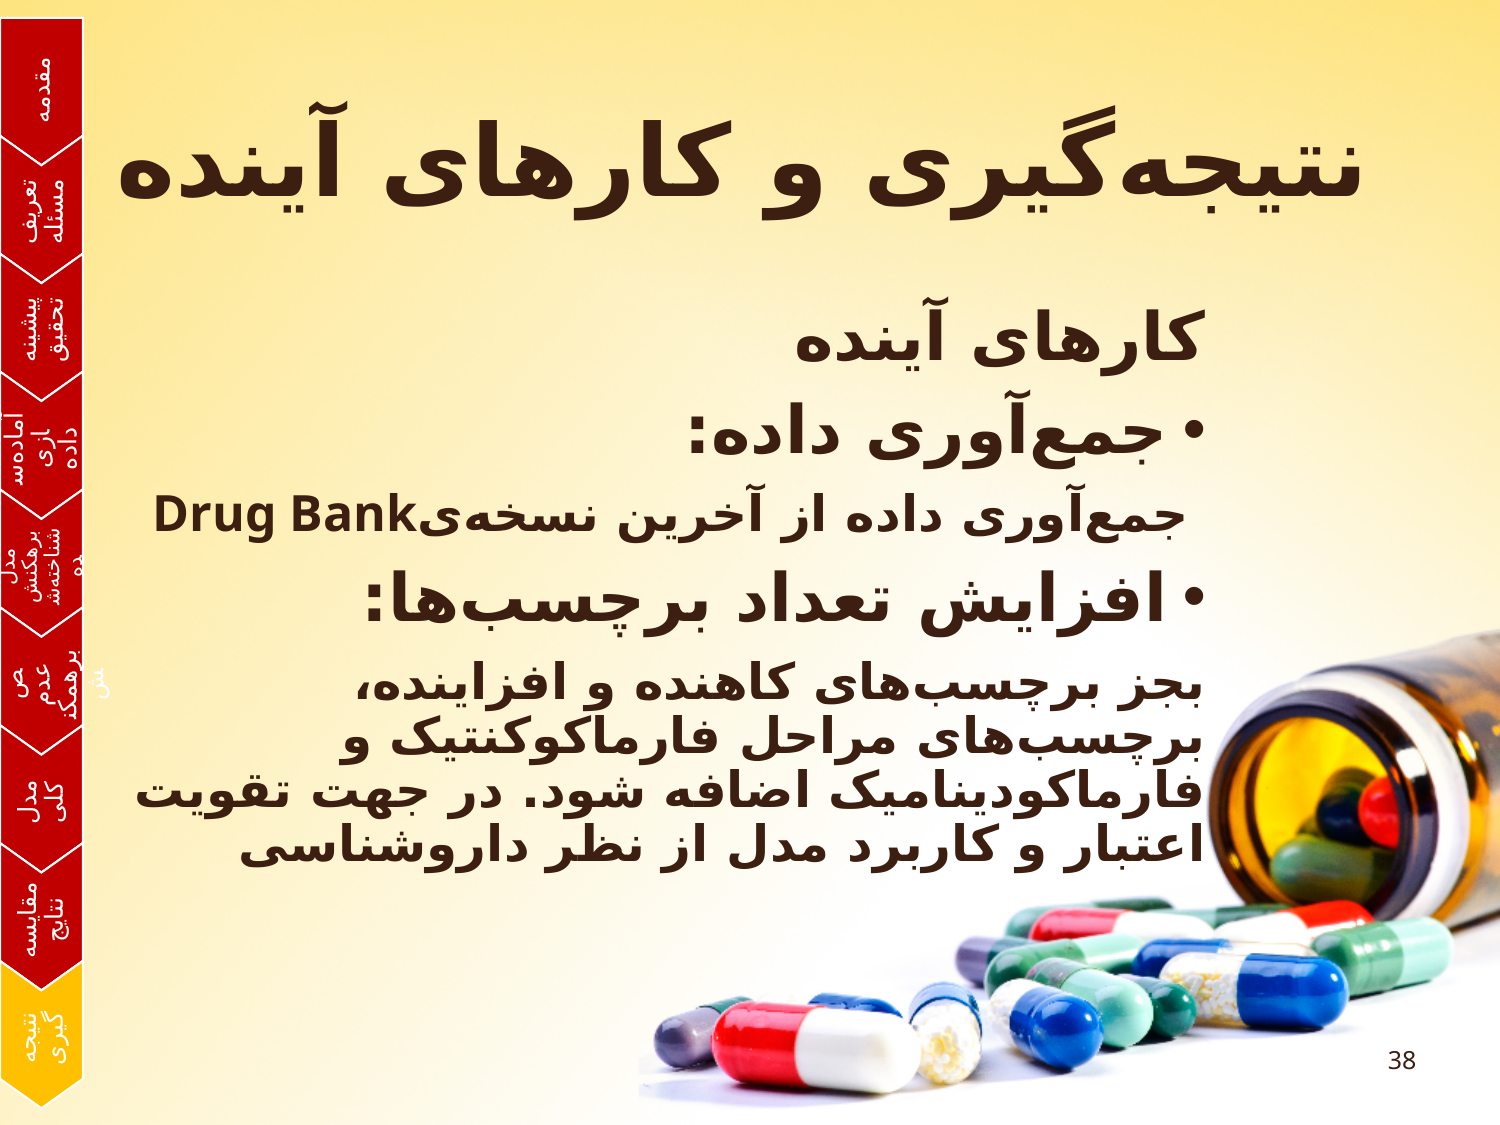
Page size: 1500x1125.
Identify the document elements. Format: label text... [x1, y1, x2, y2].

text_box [0, 521, 587, 605]
slide_number 38 [1125, 1031, 1432, 1092]
title نتیجه‌گیری و کارهای آینده [84, 55, 1432, 274]
picture [0, 0, 1500, 1125]
list کارهای آینده جمع‌آوری داده: جمع‌آوری داده‌ از آخرین نسخه‌یDrug Bank افزایش تعداد برچسب‌ها: بجز برچسب‌های کاهنده و افزاینده، برچسب‌های مراحل فارماکوکنتیک و فارماکودینامیک اضافه شود. در جهت تقویت اعتبار و کاربرد مدل از نظر داروشناسی [84, 295, 1221, 1010]
